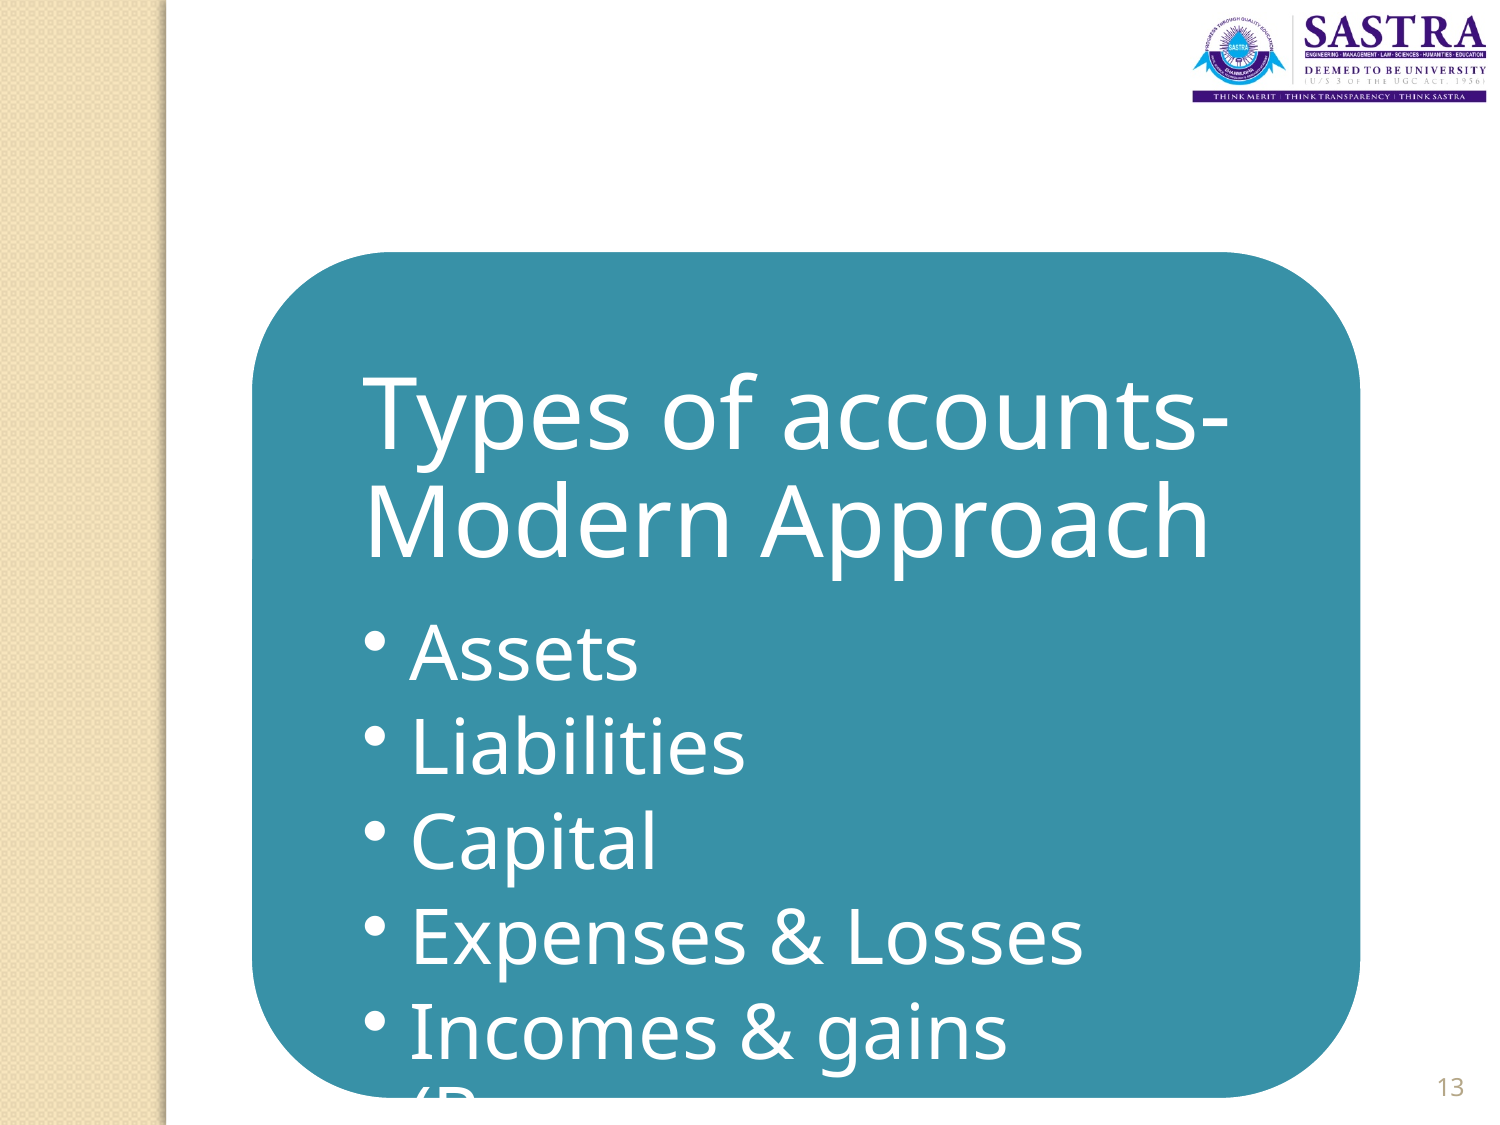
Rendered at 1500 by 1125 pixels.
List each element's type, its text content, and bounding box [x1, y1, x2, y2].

slide_number 13 [1413, 1034, 1488, 1113]
picture [1189, 11, 1489, 104]
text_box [249, 149, 1363, 1101]
